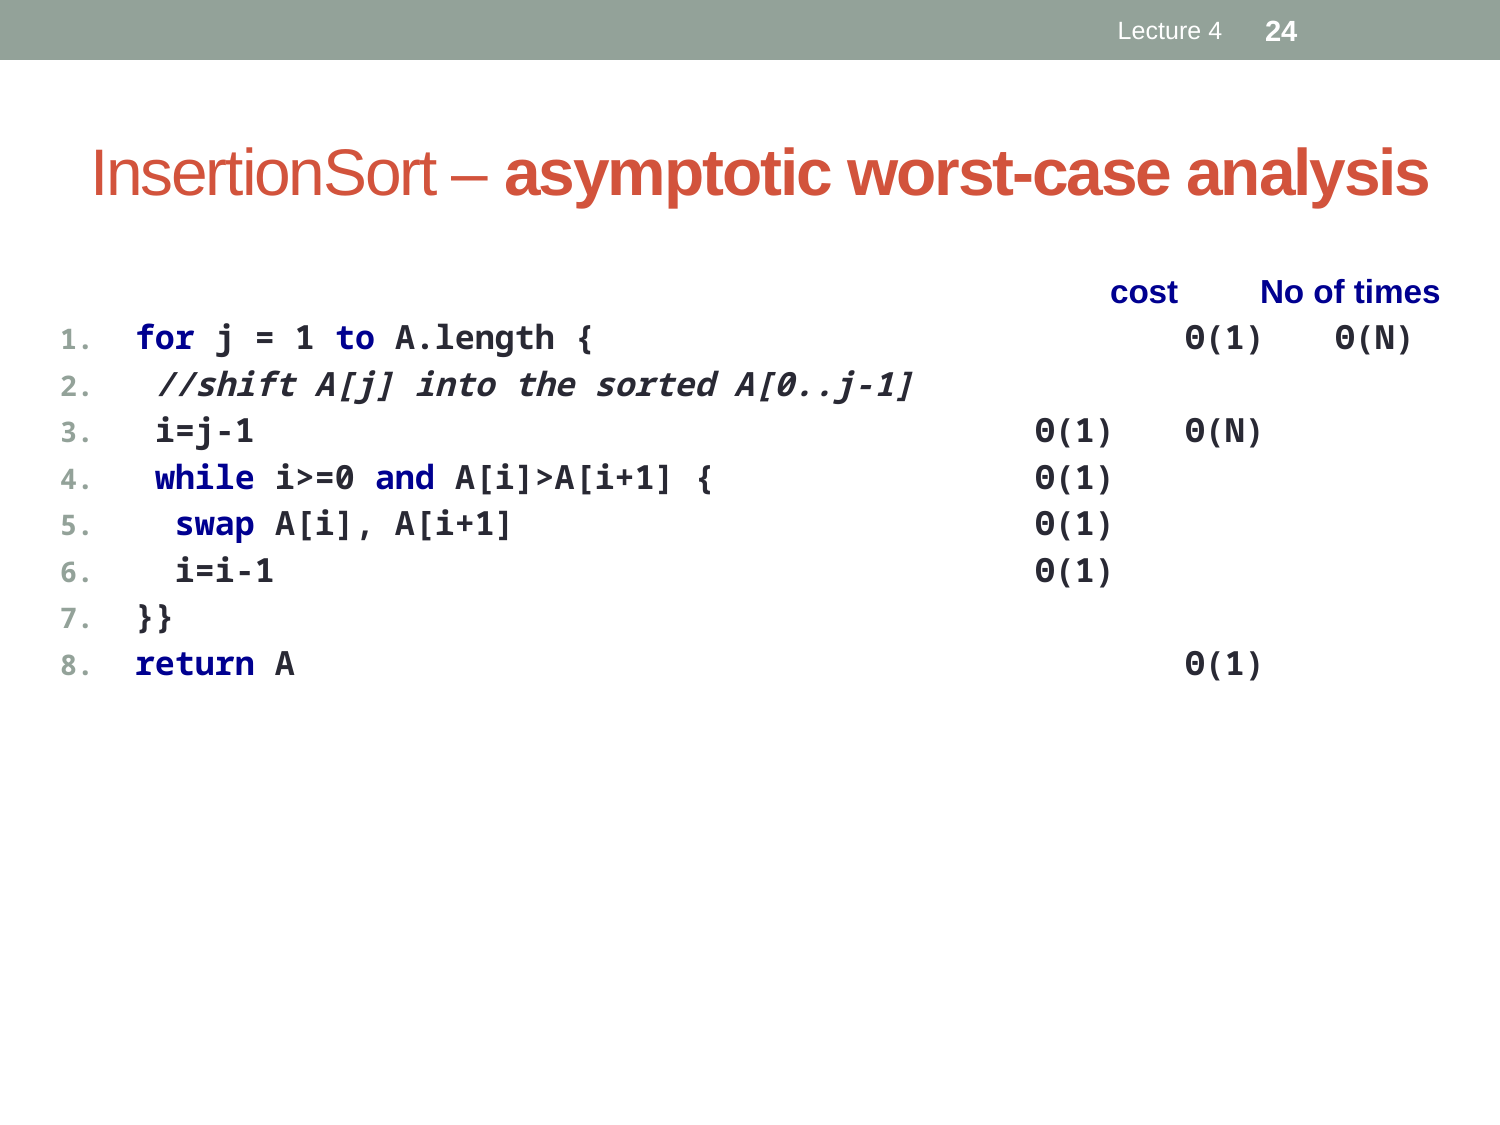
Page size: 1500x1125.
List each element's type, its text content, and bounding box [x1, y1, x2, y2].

text_box cost No of times for j = 1 to A.length { Θ(1) Θ(Ν) //shift A[j] into the sorted A[0..j-1] i=j-1 Θ(1) Θ(Ν) while i>=0 and A[i]>A[i+1] { Θ(1) swap A[i], A[i+1] Θ(1) i=i-1 Θ(1) }} return A Θ(1) [0, 262, 1500, 1063]
footer Lecture 4 [562, 3, 1238, 57]
title InsertionSort – asymptotic worst-case analysis [75, 87, 1500, 250]
slide_number 24 [1250, 3, 1425, 57]
